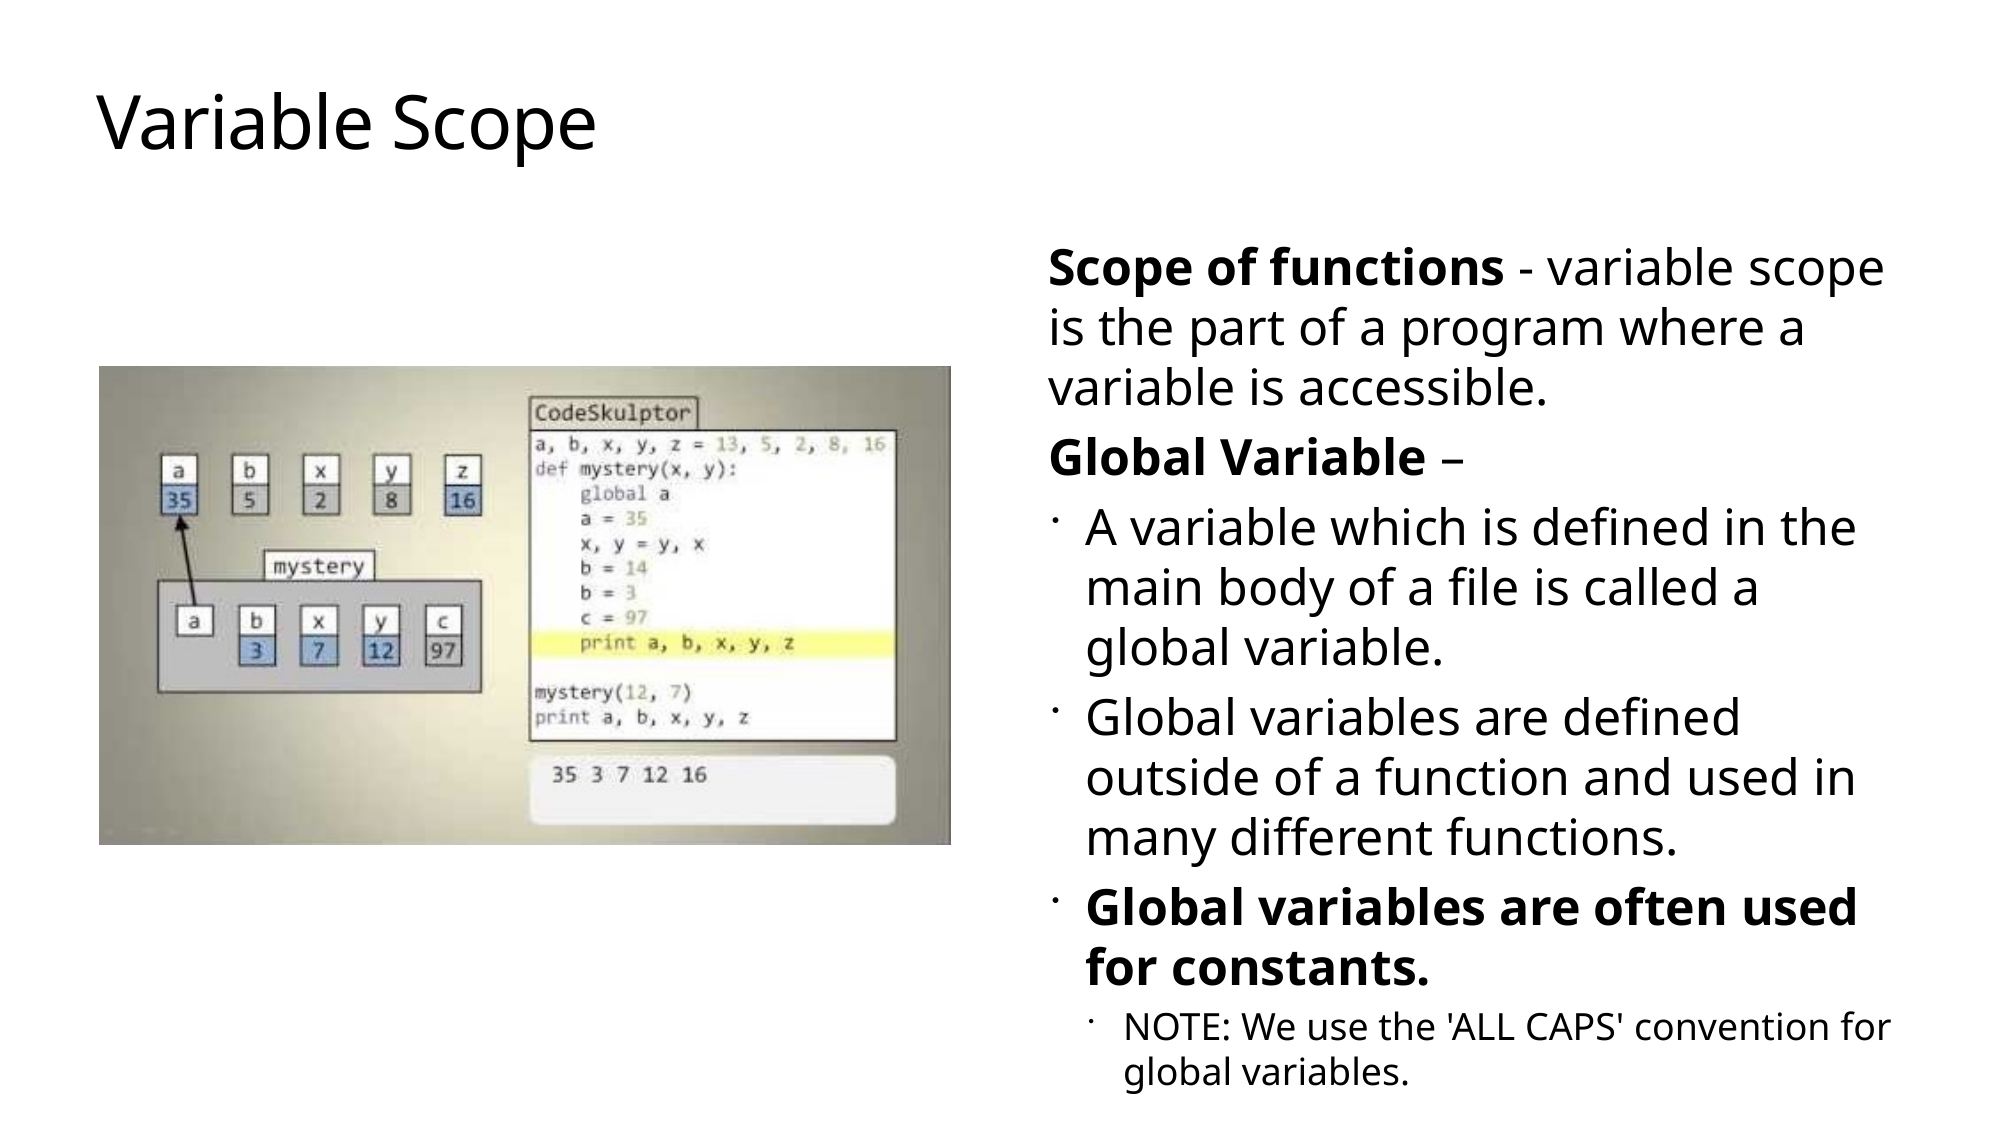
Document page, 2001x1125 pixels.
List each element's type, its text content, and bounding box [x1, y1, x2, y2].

title Variable Scope [96, 75, 1904, 166]
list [98, 365, 952, 846]
list Scope of functions - variable scope is the part of a program where a variable is accessible. Global Variable – A variable which is defined in the main body of a file is called a global variable. Global variables are defined outside of a function and used in many different functions. Global variables are often used for constants. NOTE: We use the 'ALL CAPS' convention for global variables. [1048, 235, 1905, 1111]
